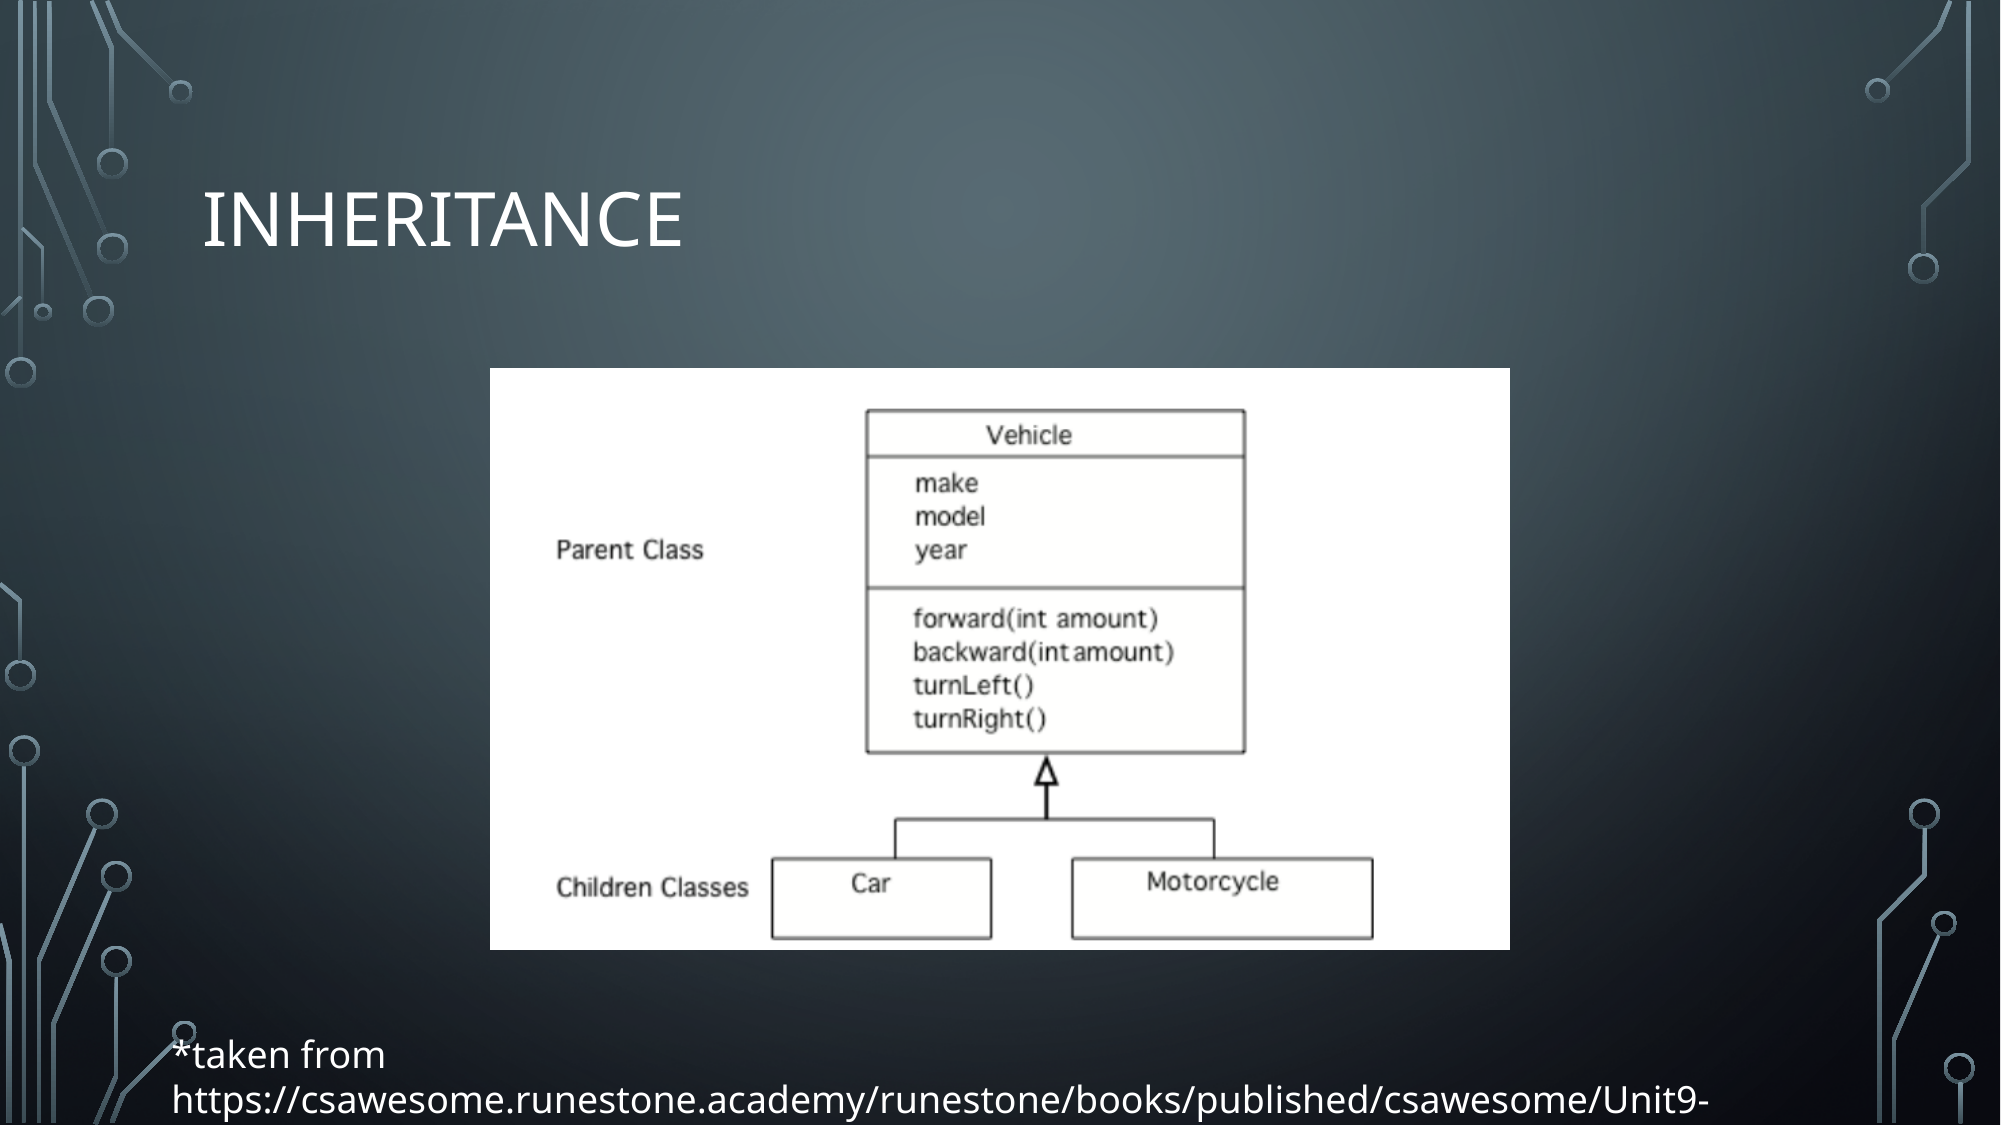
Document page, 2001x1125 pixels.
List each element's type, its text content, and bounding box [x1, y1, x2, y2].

title inheritance [187, 101, 1813, 344]
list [489, 368, 1510, 951]
text_box *taken from https://csawesome.runestone.academy/runestone/books/published/csawesome/Unit9-Inheritance/topic-9-1-inheritance-day1.html [156, 1023, 1799, 1125]
